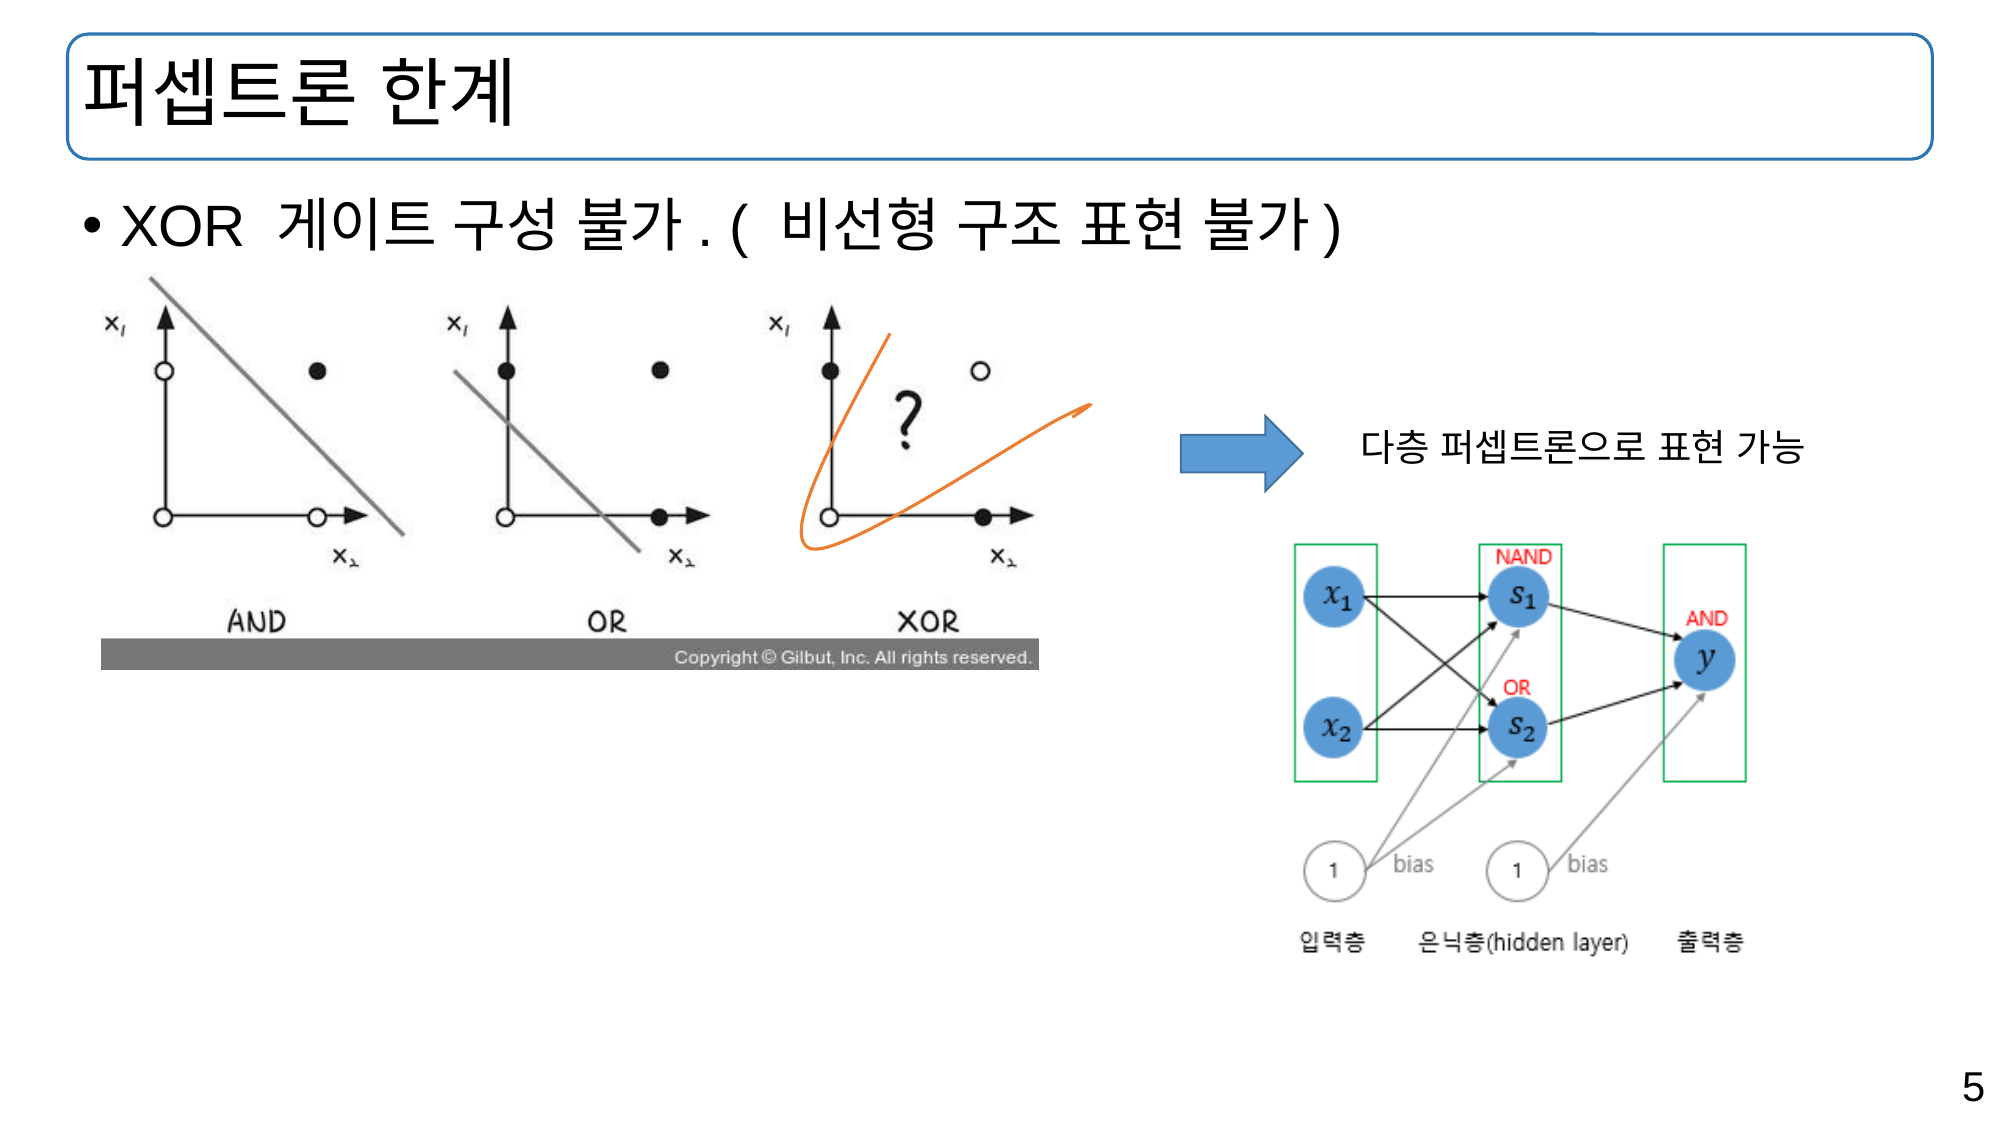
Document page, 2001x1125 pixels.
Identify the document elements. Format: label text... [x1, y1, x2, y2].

text_box [1039, 401, 1094, 432]
title 퍼셉트론 한계 [67, 34, 1933, 160]
picture [1274, 529, 1790, 966]
picture [101, 272, 1039, 670]
text_box 다층 퍼셉트론으로 표현 가능 [1345, 416, 1874, 476]
text_box [1179, 413, 1305, 494]
list XOR 게이트 구성 불가. ( 비선형 구조 표현 불가) [67, 189, 1933, 1019]
